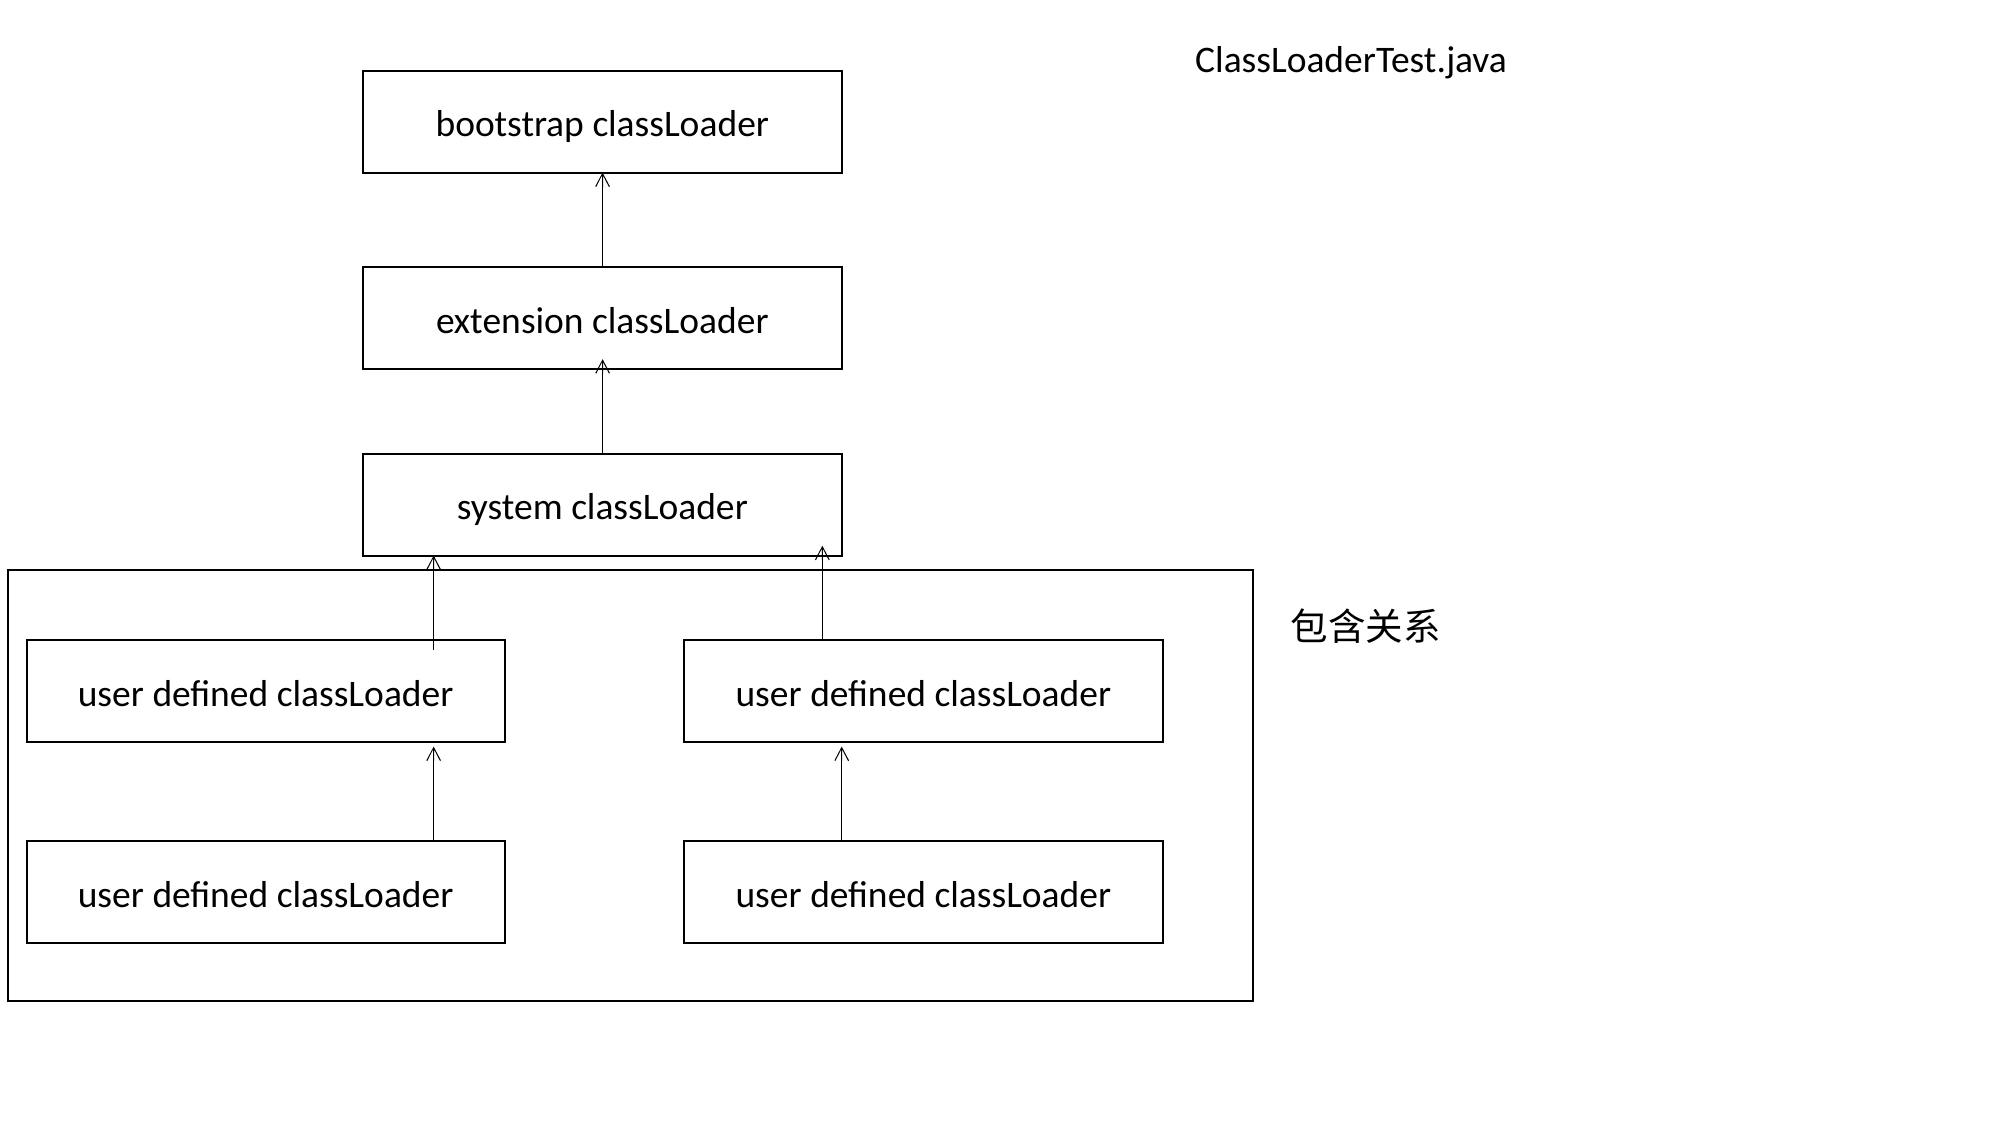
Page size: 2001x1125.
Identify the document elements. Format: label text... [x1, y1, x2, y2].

text_box ClassLoaderTest.java [1180, 27, 1891, 88]
text_box 包含关系 [1275, 595, 1537, 656]
text_box extension classLoader [362, 266, 843, 370]
text_box [7, 569, 1254, 1002]
text_box user defined classLoader [683, 840, 1164, 944]
text_box bootstrap classLoader [362, 70, 843, 174]
text_box user defined classLoader [683, 639, 1164, 743]
text_box user defined classLoader [26, 840, 506, 944]
text_box system classLoader [362, 453, 843, 557]
text_box user defined classLoader [26, 639, 506, 743]
